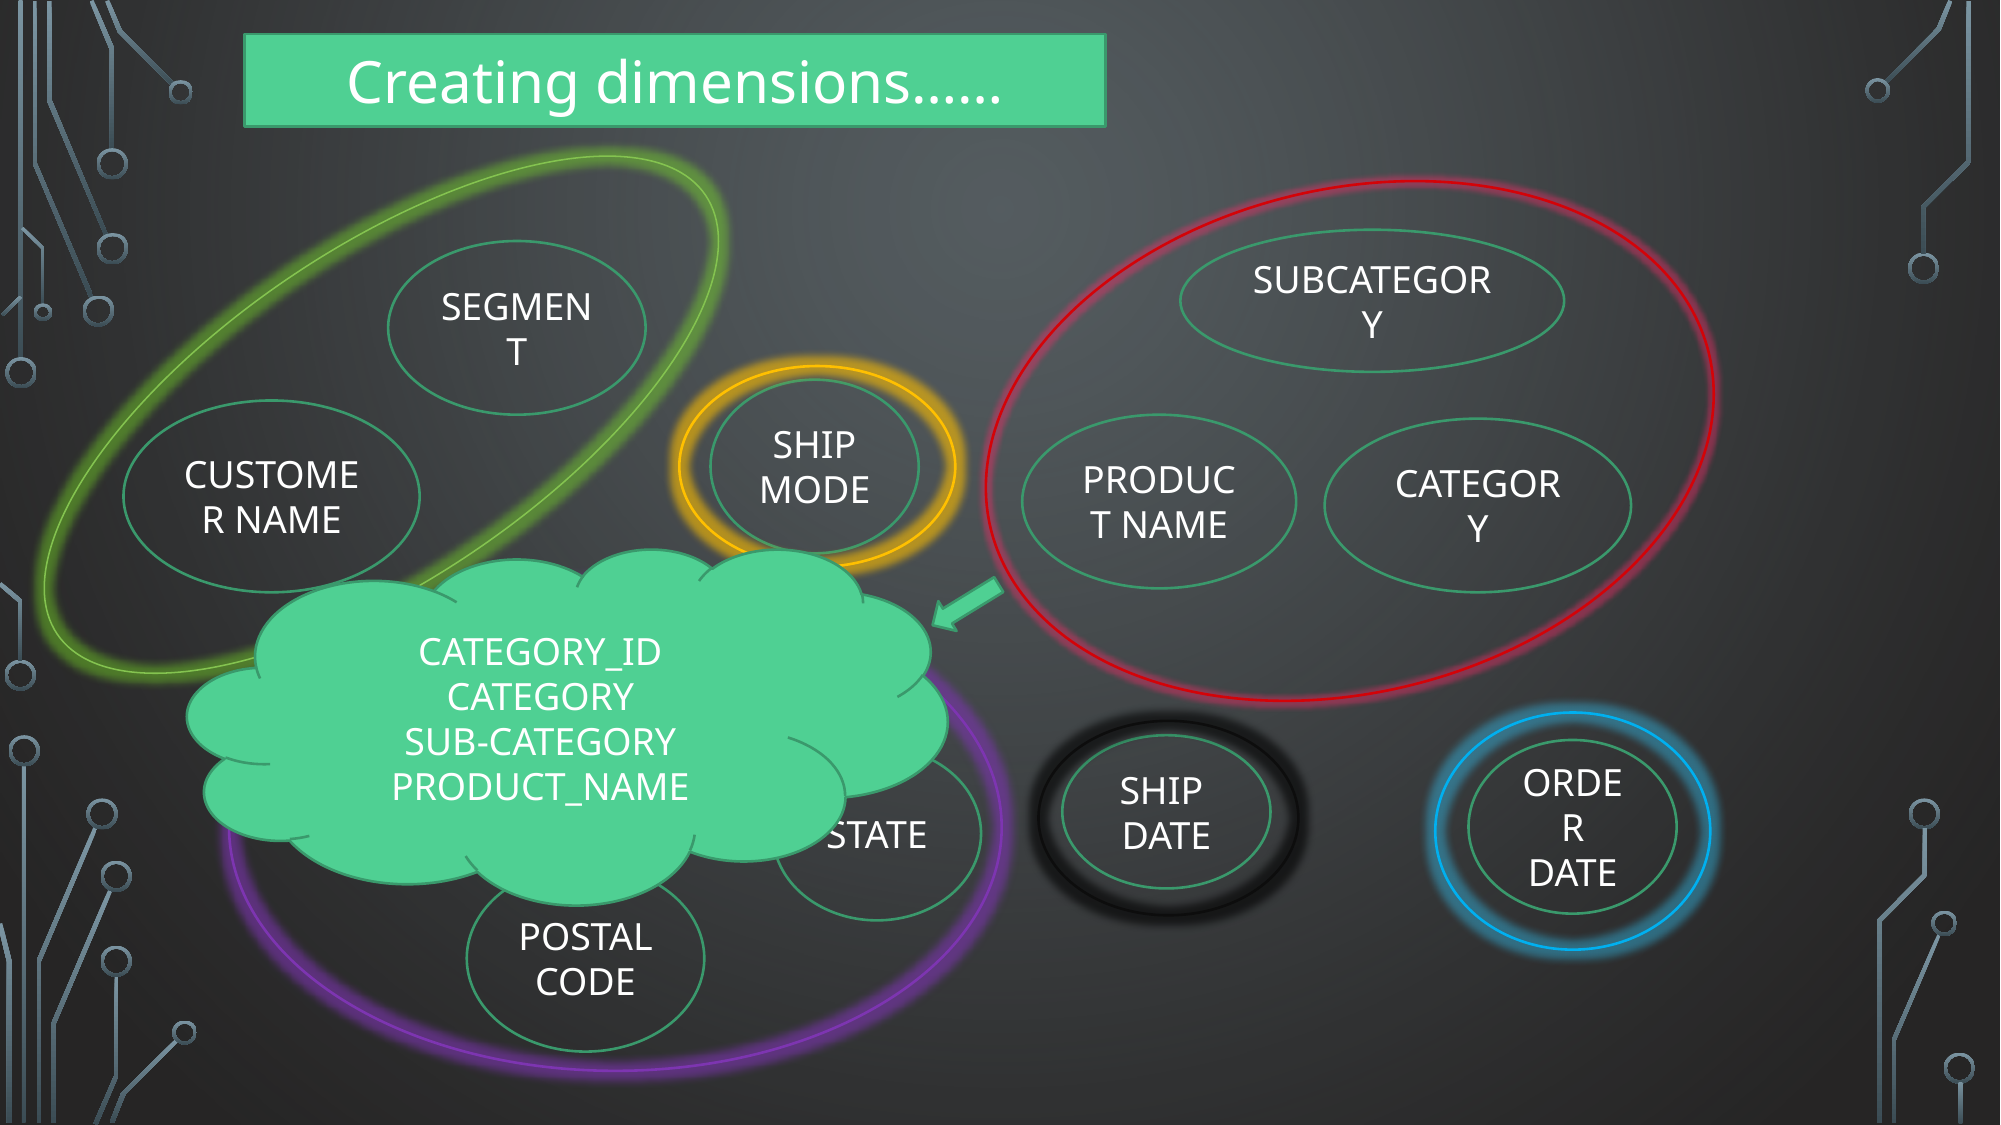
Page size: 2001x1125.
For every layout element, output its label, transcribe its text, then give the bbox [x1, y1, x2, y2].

text_box Creating dimensions…… [243, 33, 1107, 128]
text_box [678, 364, 957, 567]
text_box CATEGORY_ID CATEGORY SUB-CATEGORY PRODUCT_NAME [185, 548, 950, 907]
text_box [43, 155, 720, 675]
text_box [931, 576, 1005, 633]
text_box [227, 696, 1003, 1073]
text_box [1433, 711, 1712, 951]
text_box [1037, 719, 1300, 917]
text_box [984, 179, 1716, 703]
